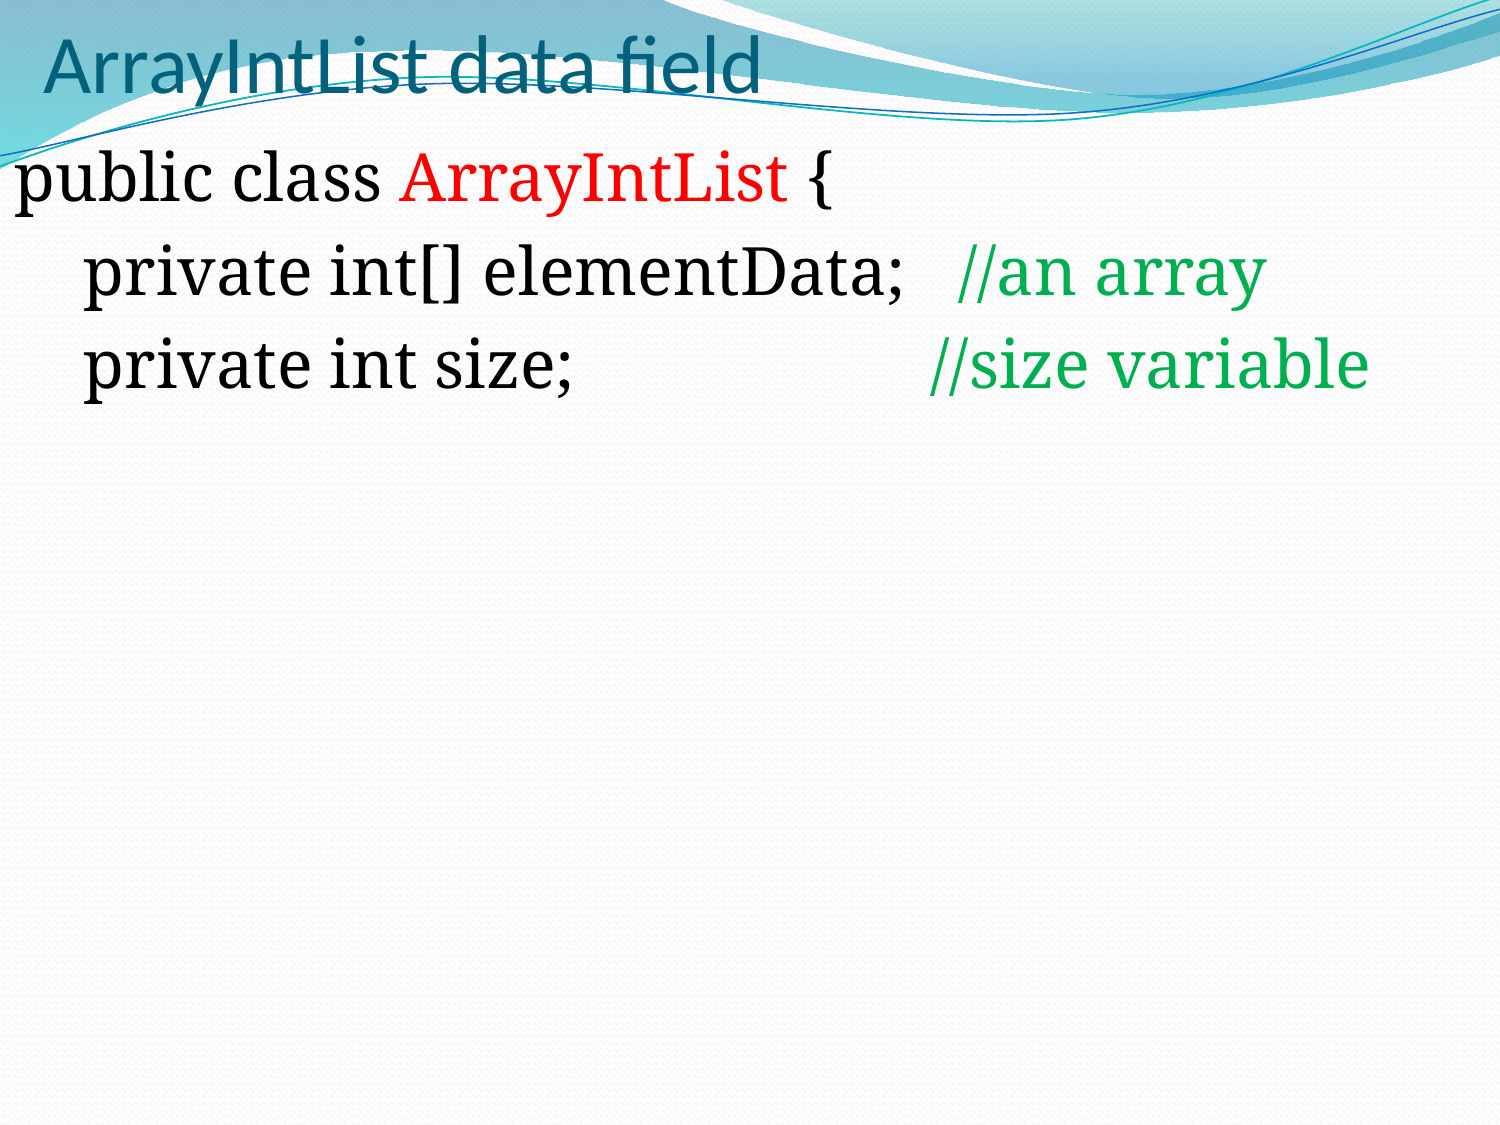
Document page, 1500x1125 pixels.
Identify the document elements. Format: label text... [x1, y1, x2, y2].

list public class ArrayIntList { private int[] elementData; //an array private int size; //size variable [0, 127, 1500, 1125]
title ArrayIntList data field [43, 9, 1394, 110]
